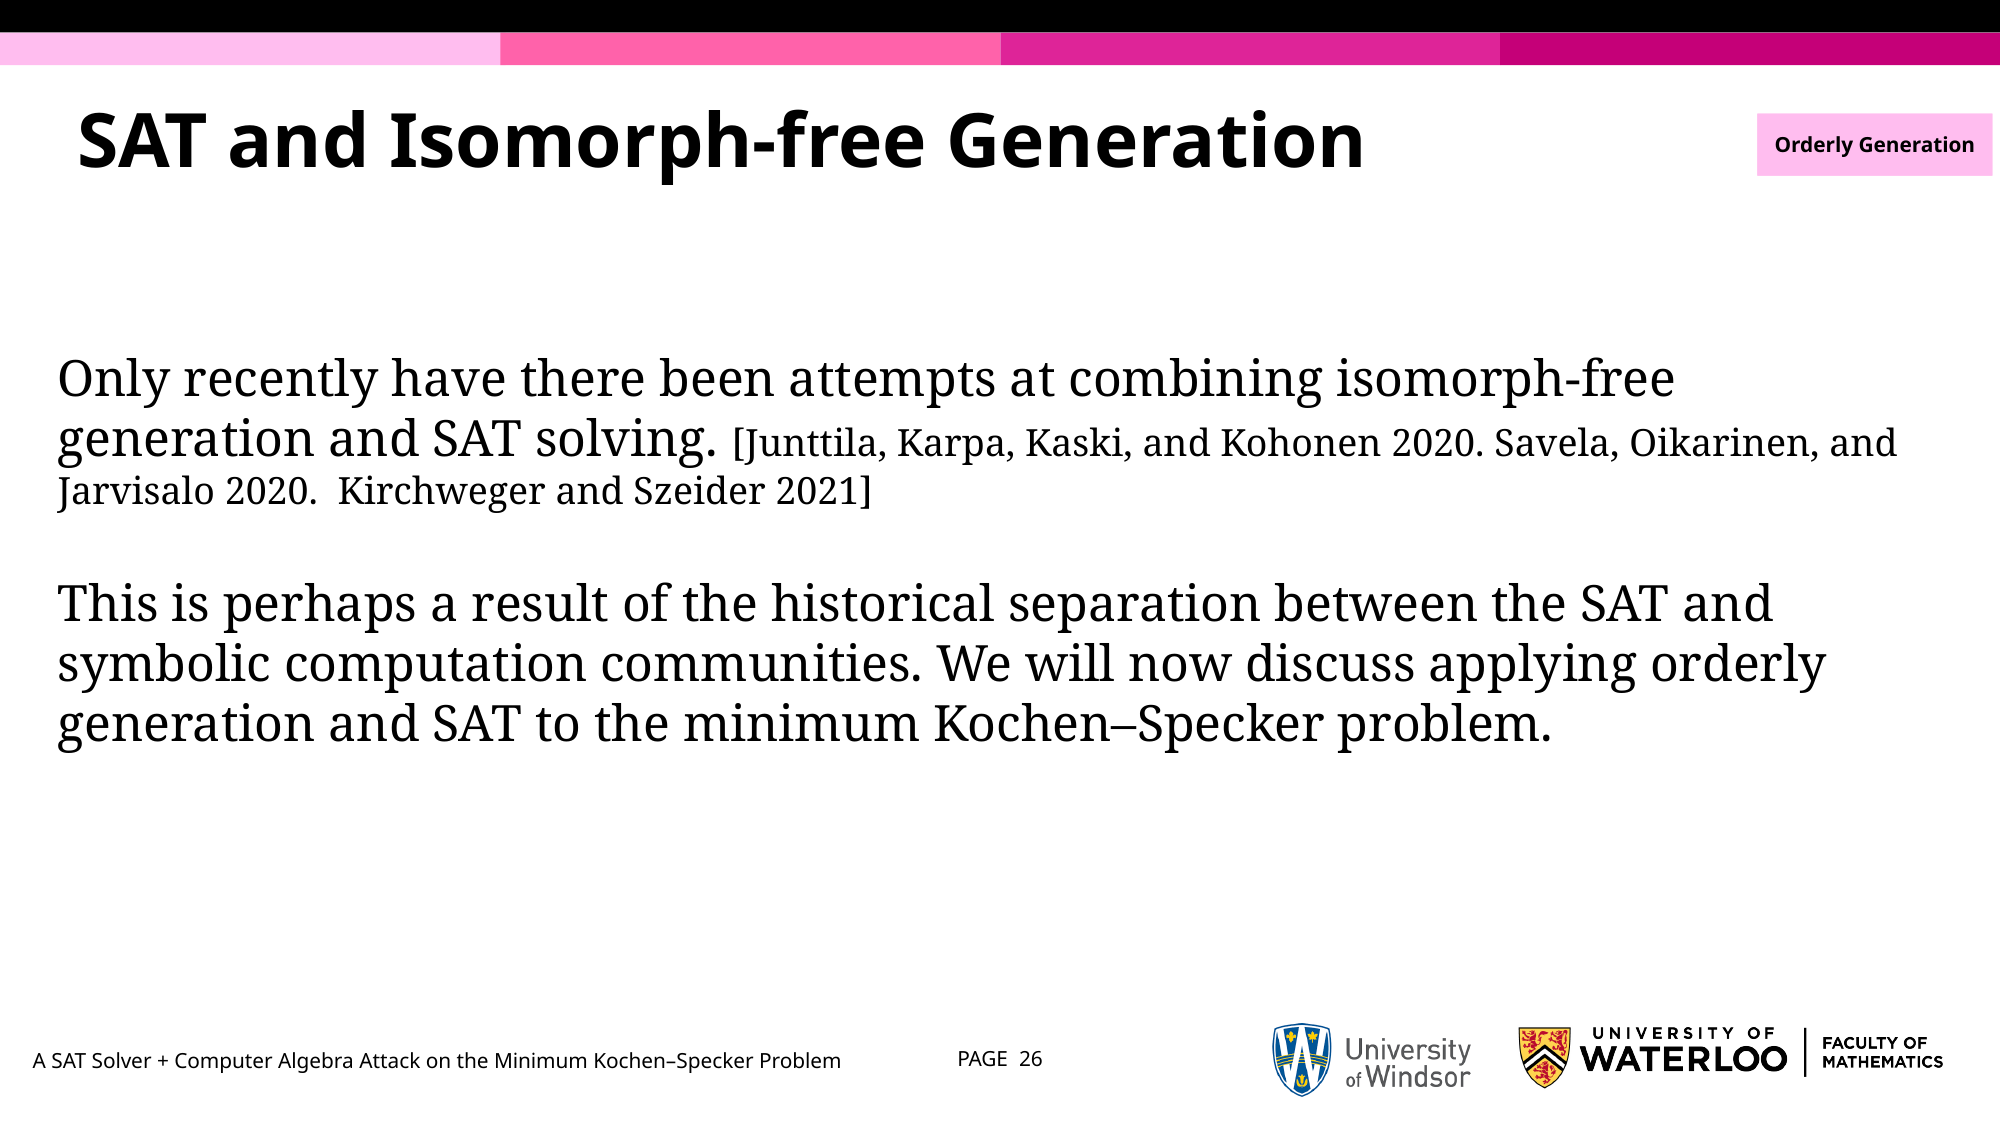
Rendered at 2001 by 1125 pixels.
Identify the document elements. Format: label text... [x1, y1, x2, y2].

picture [1272, 983, 2000, 1125]
footer A SAT Solver + Computer Algebra Attack on the Minimum Kochen–Specker Problem [17, 1064, 1613, 1106]
slide_number PAGE ‹#› [916, 1039, 1084, 1064]
title SAT and Isomorph-free Generation [42, 71, 1941, 219]
slide_number Orderly Generation [1757, 113, 1993, 176]
list Only recently have there been attempts at combining isomorph-free generation and SAT solving. [Junttila, Karpa, Kaski, and Kohonen 2020. Savela, Oikarinen, and Jarvisalo 2020. Kirchweger and Szeider 2021] This is perhaps a result of the historical separation between the SAT and symbolic computation communities. We will now discuss applying orderly generation and SAT to the minimum Kochen–Specker problem. [42, 219, 1941, 977]
